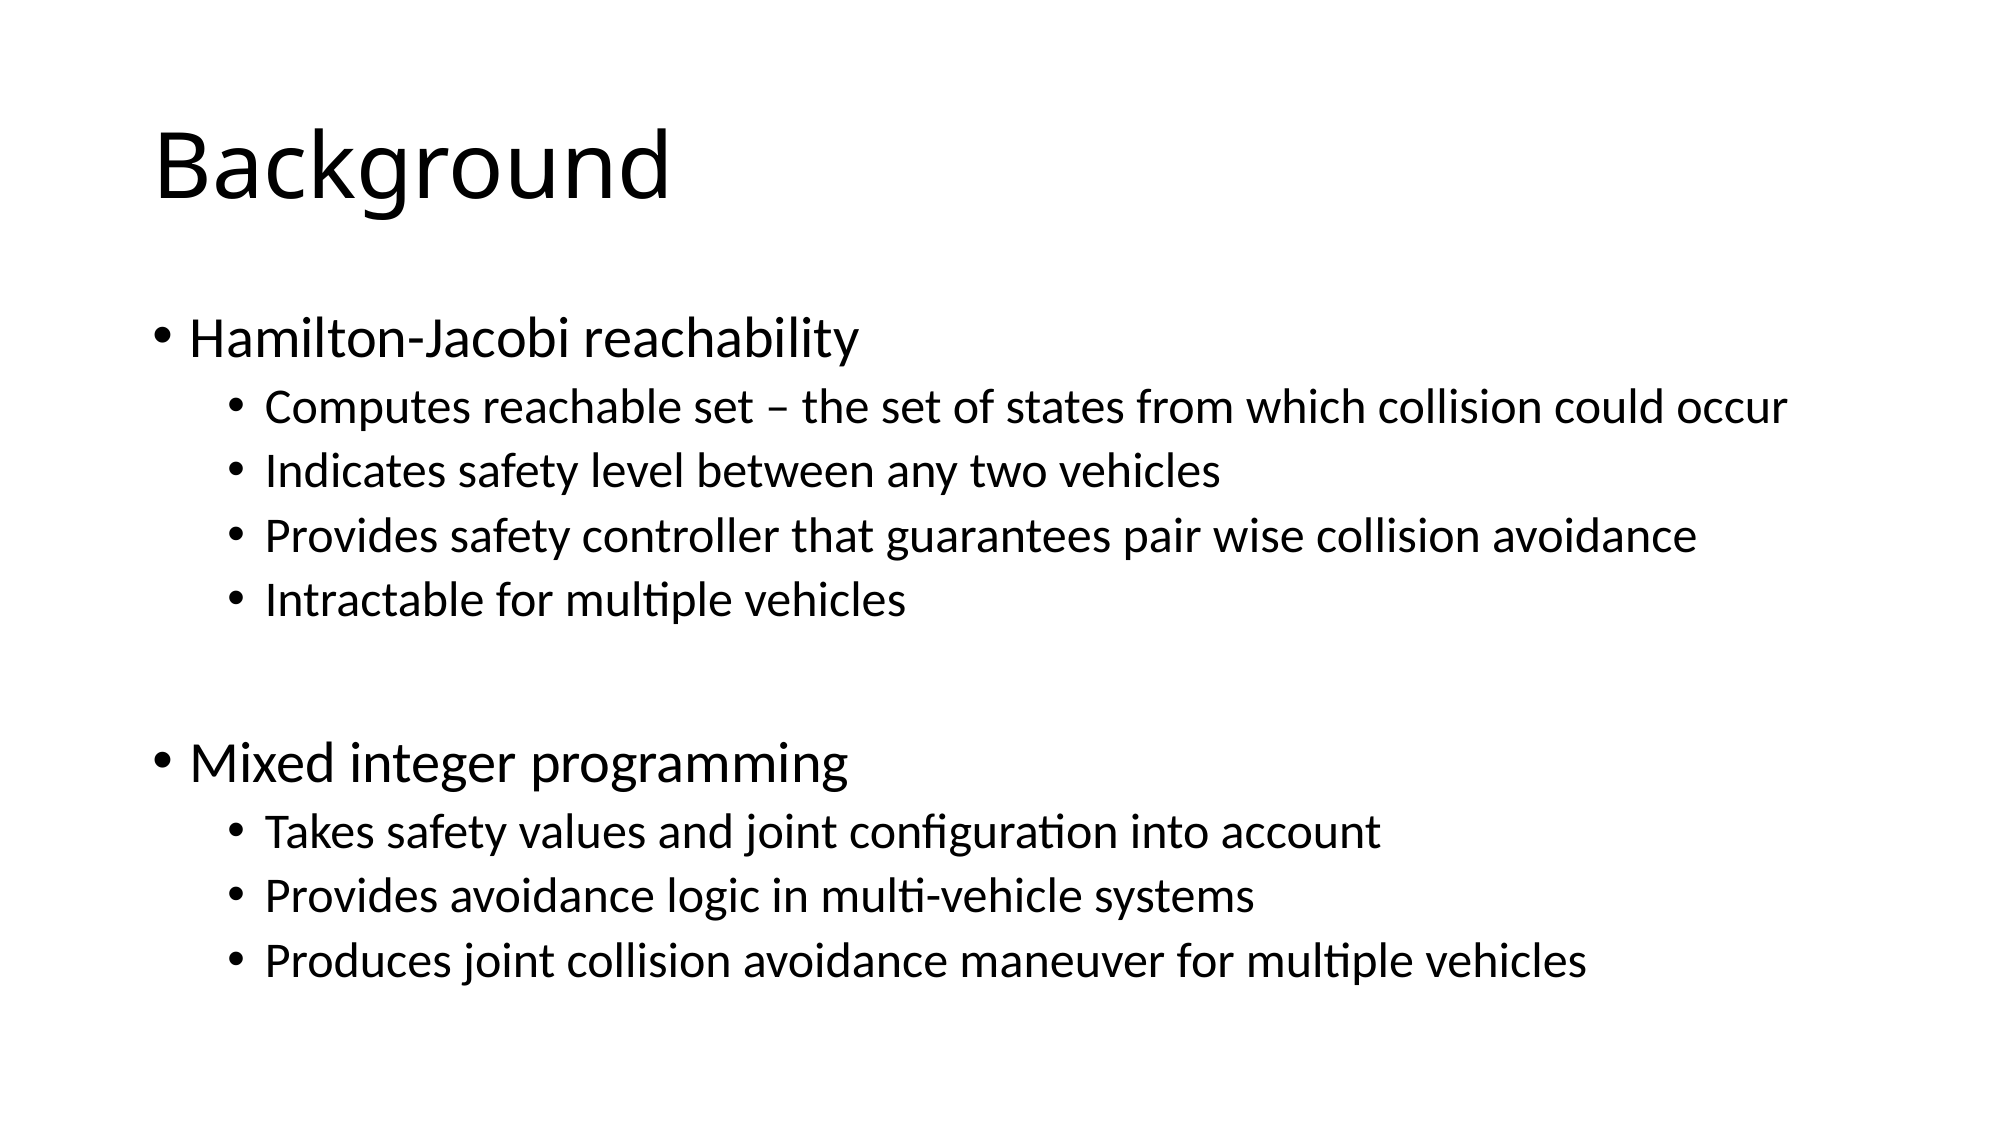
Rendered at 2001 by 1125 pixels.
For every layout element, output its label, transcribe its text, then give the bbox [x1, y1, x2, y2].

list Hamilton-Jacobi reachability Computes reachable set – the set of states from which collision could occur Indicates safety level between any two vehicles Provides safety controller that guarantees pair wise collision avoidance Intractable for multiple vehicles Mixed integer programming Takes safety values and joint configuration into account Provides avoidance logic in multi-vehicle systems Produces joint collision avoidance maneuver for multiple vehicles [137, 299, 1863, 1014]
title Background [137, 59, 1863, 278]
